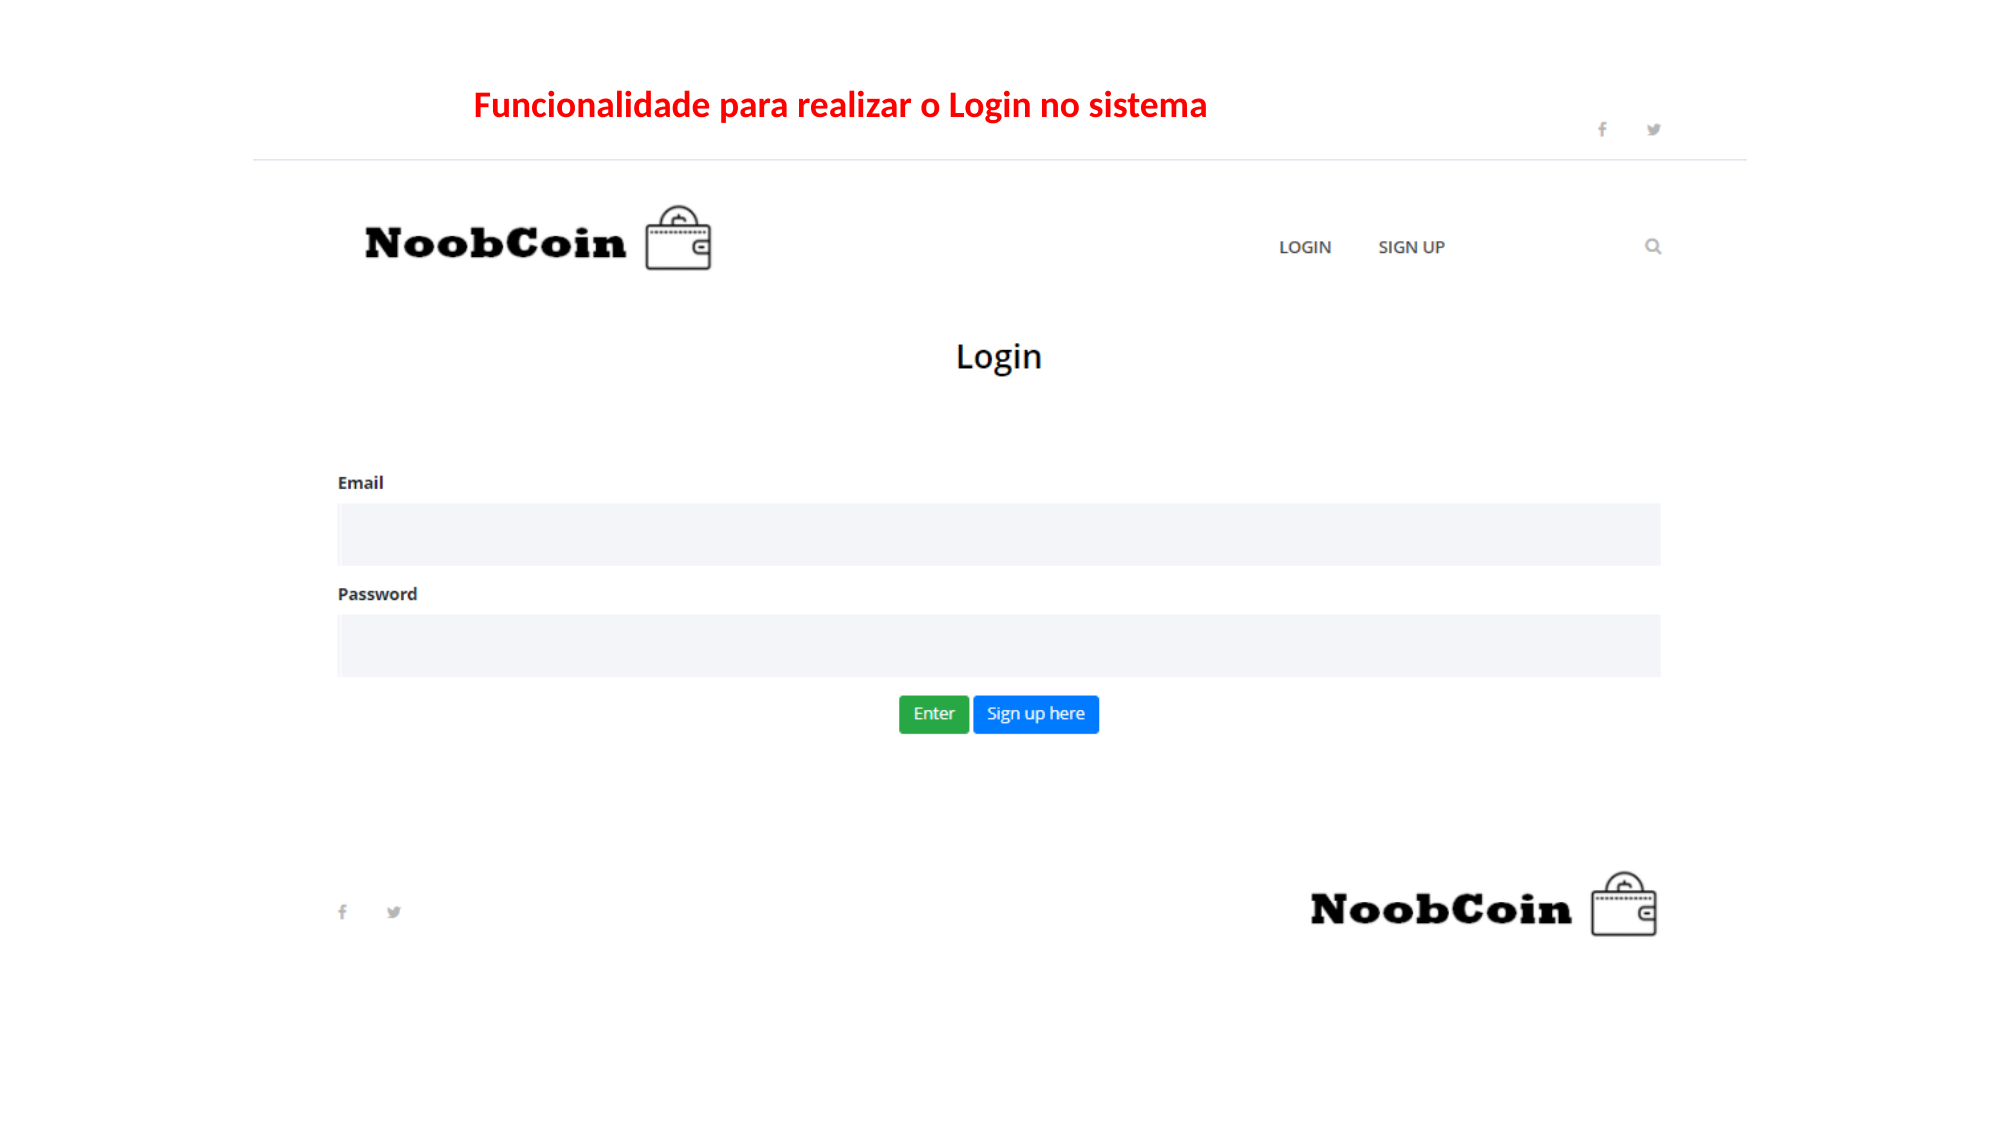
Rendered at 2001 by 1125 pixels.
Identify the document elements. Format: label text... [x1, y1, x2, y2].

text_box Funcionalidade para realizar o Login no sistema [459, 72, 1541, 109]
picture [253, 109, 1747, 1044]
